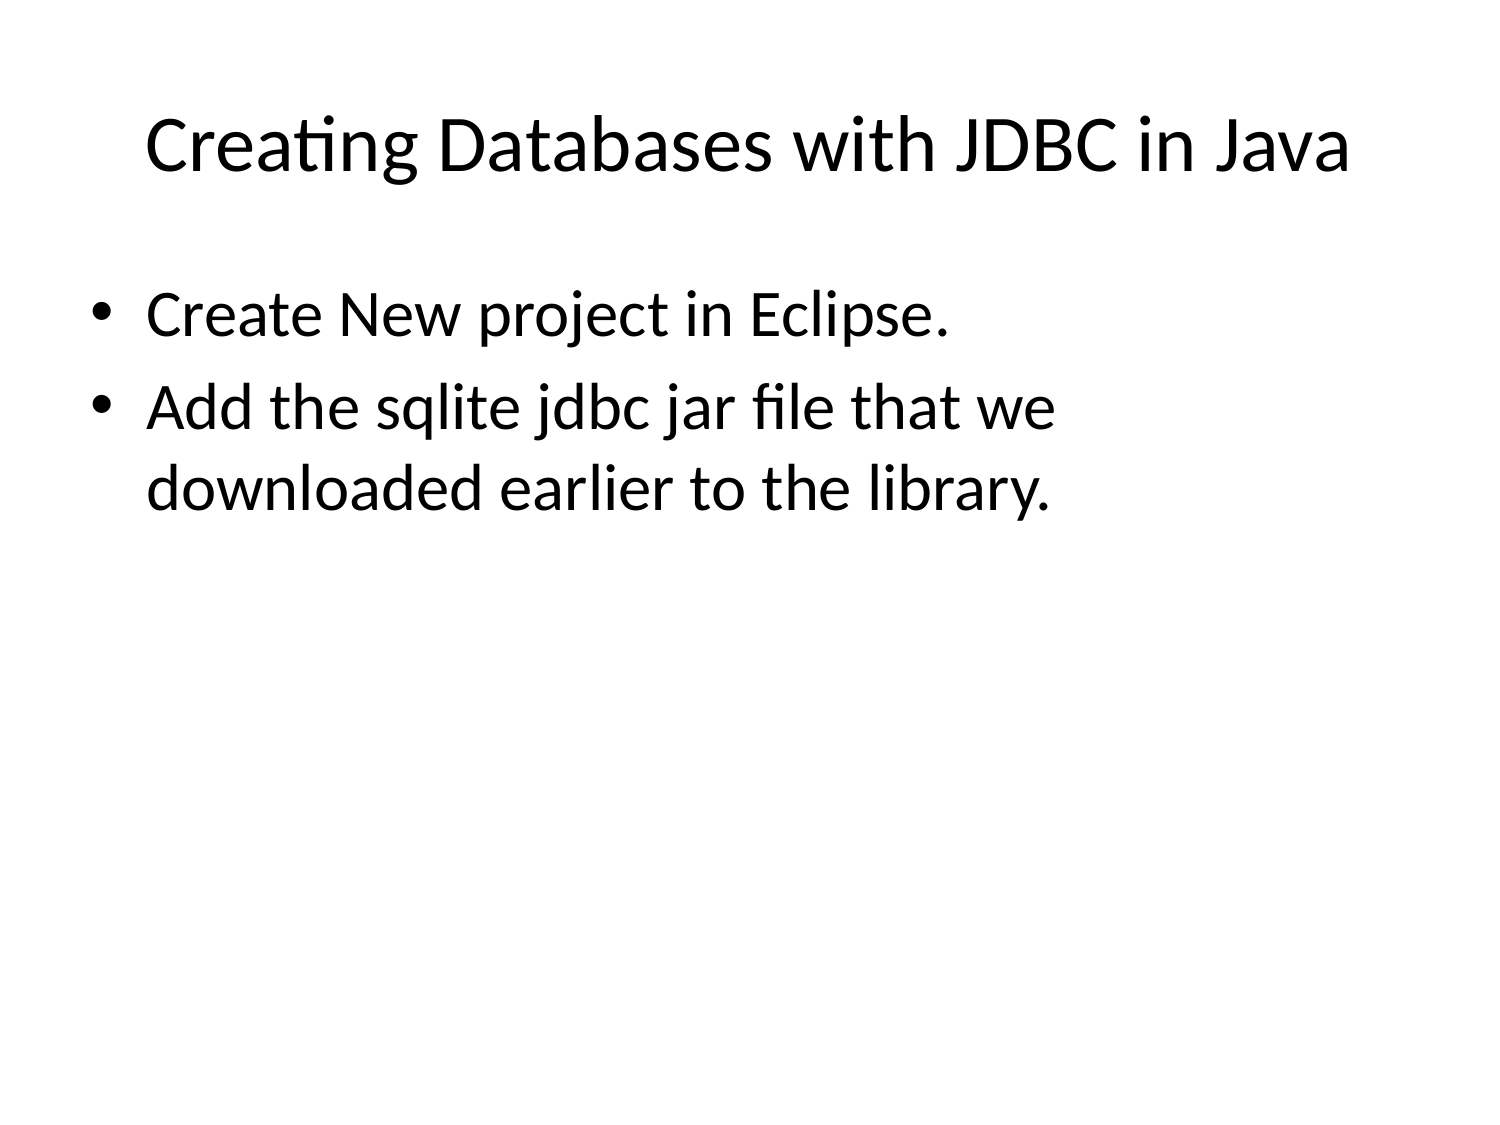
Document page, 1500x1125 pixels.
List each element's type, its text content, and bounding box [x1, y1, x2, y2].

list Create New project in Eclipse. Add the sqlite jdbc jar file that we downloaded earlier to the library. [75, 262, 1425, 1005]
title Creating Databases with JDBC in Java [75, 45, 1425, 233]
